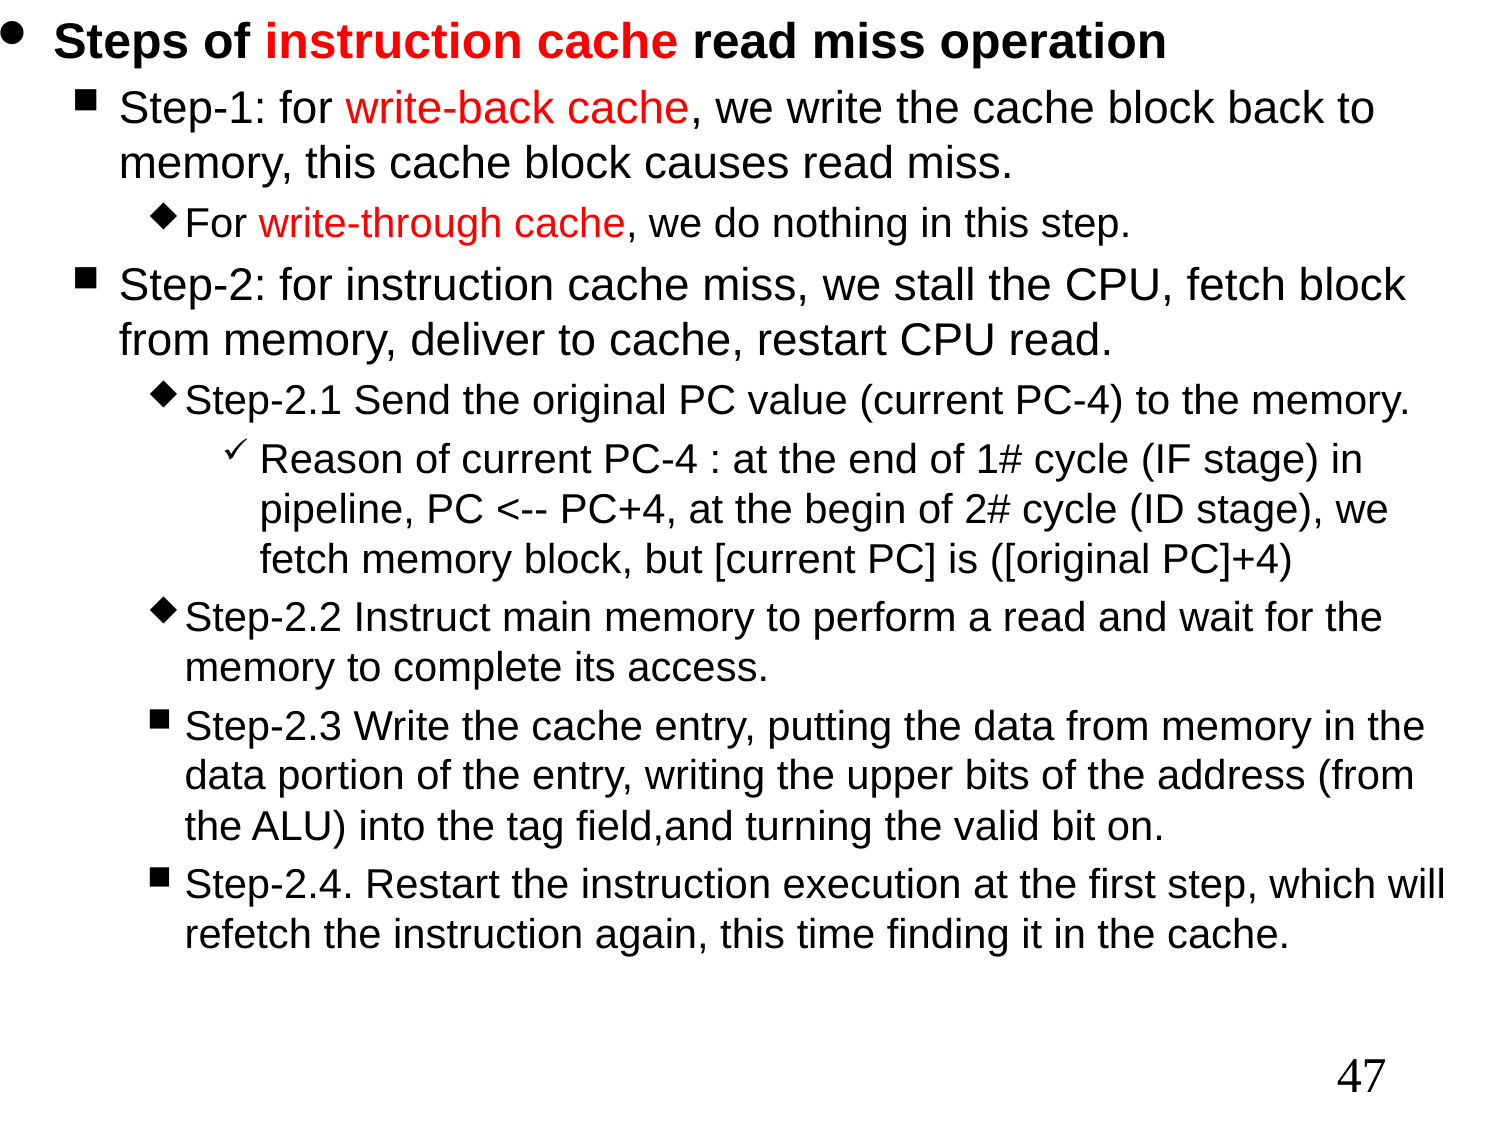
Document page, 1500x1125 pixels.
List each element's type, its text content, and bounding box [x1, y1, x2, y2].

list Steps of instruction cache read miss operation Step-1: for write-back cache, we write the cache block back to memory, this cache block causes read miss. For write-through cache, we do nothing in this step. Step-2: for instruction cache miss, we stall the CPU, fetch block from memory, deliver to cache, restart CPU read. Step-2.1 Send the original PC value (current PC-4) to the memory. Reason of current PC-4 : at the end of 1# cycle (IF stage) in pipeline, PC <-- PC+4, at the begin of 2# cycle (ID stage), we fetch memory block, but [current PC] is ([original PC]+4) Step-2.2 Instruct main memory to perform a read and wait for the memory to complete its access. Step-2.3 Write the cache entry, putting the data from memory in the data portion of the entry, writing the upper bits of the address (from the ALU) into the tag field,and turning the valid bit on. Step-2.4. Restart the instruction execution at the first step, which will refetch the instruction again, this time finding it in the cache. [0, 0, 1483, 982]
